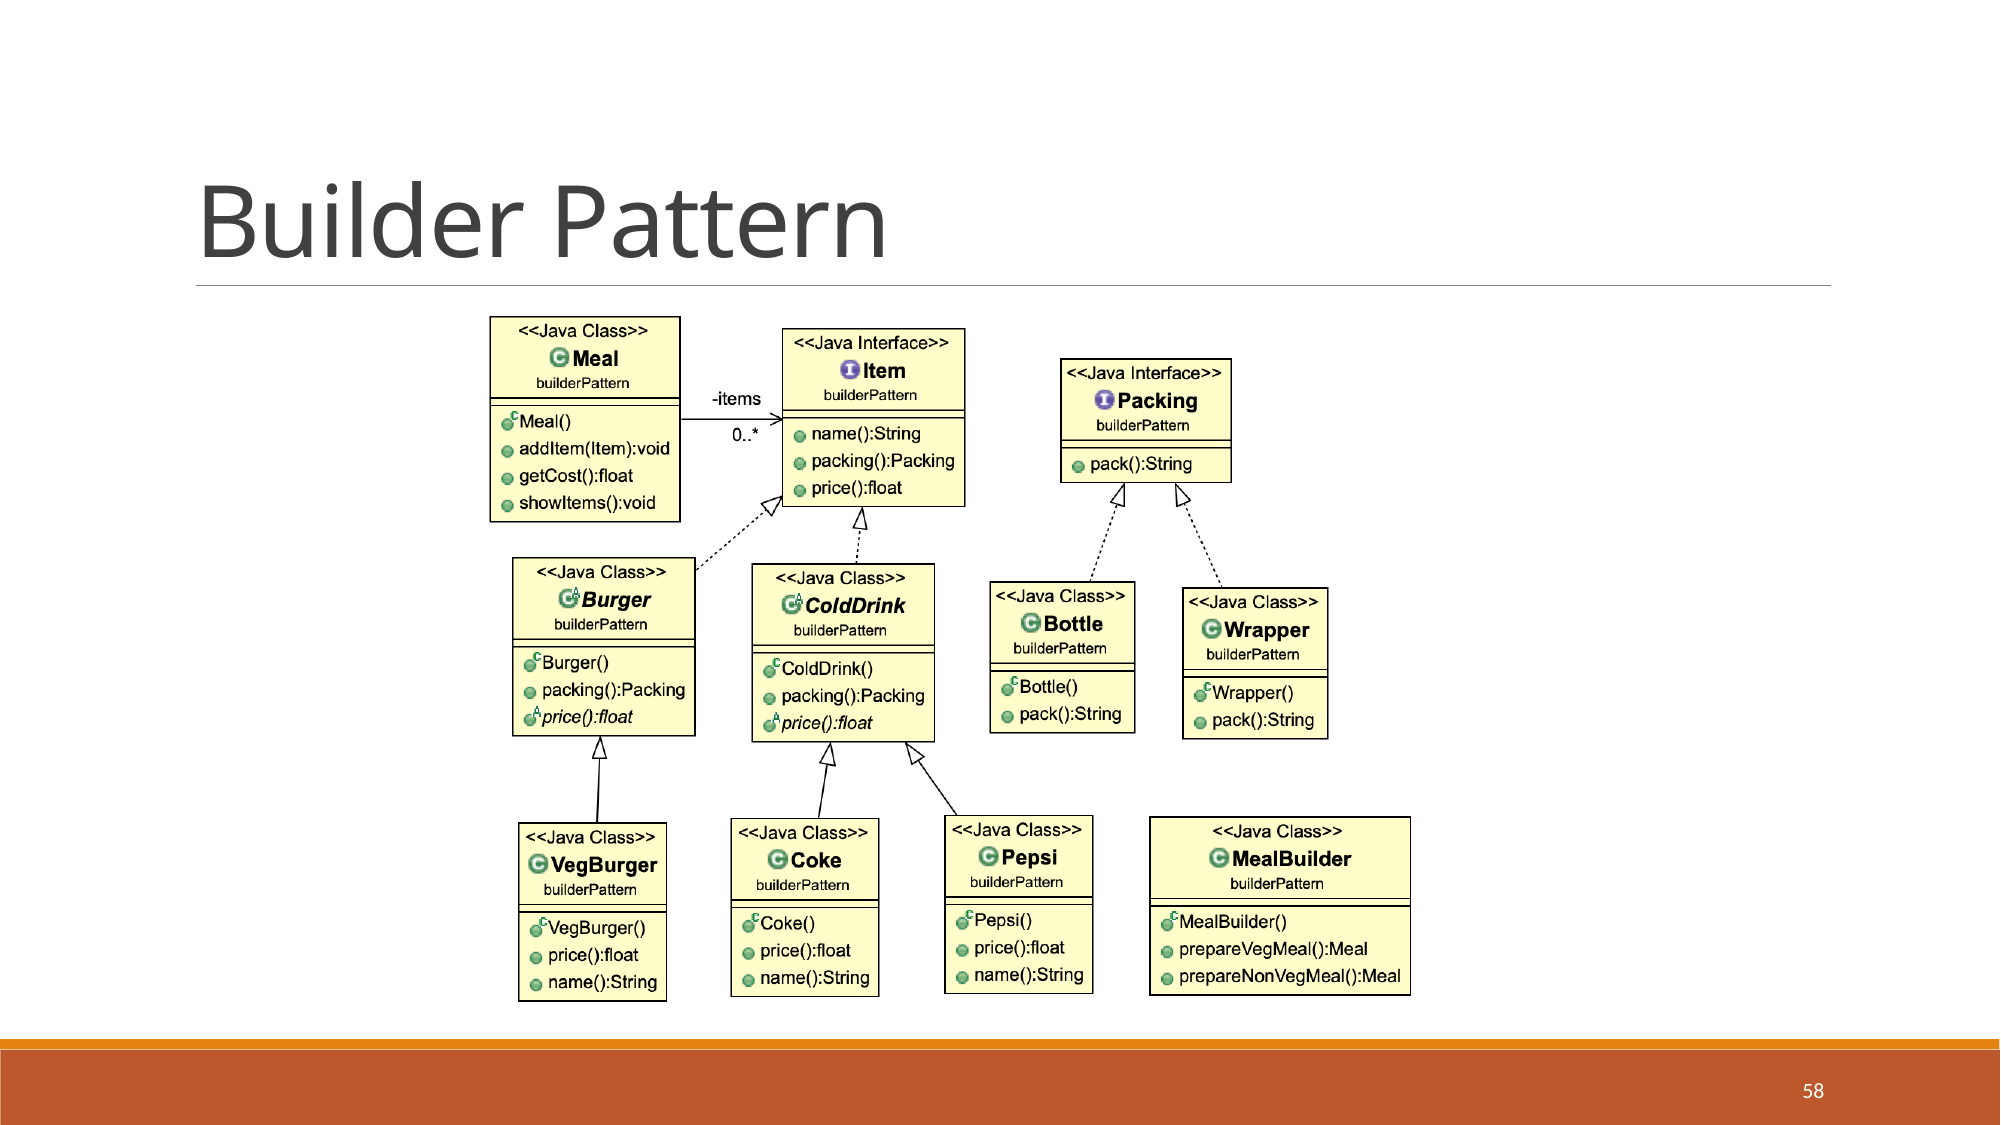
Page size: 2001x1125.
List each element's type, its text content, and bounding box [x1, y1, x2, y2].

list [477, 302, 1441, 1033]
slide_number 58 [1624, 1059, 1840, 1120]
title Builder Pattern [180, 47, 1830, 285]
